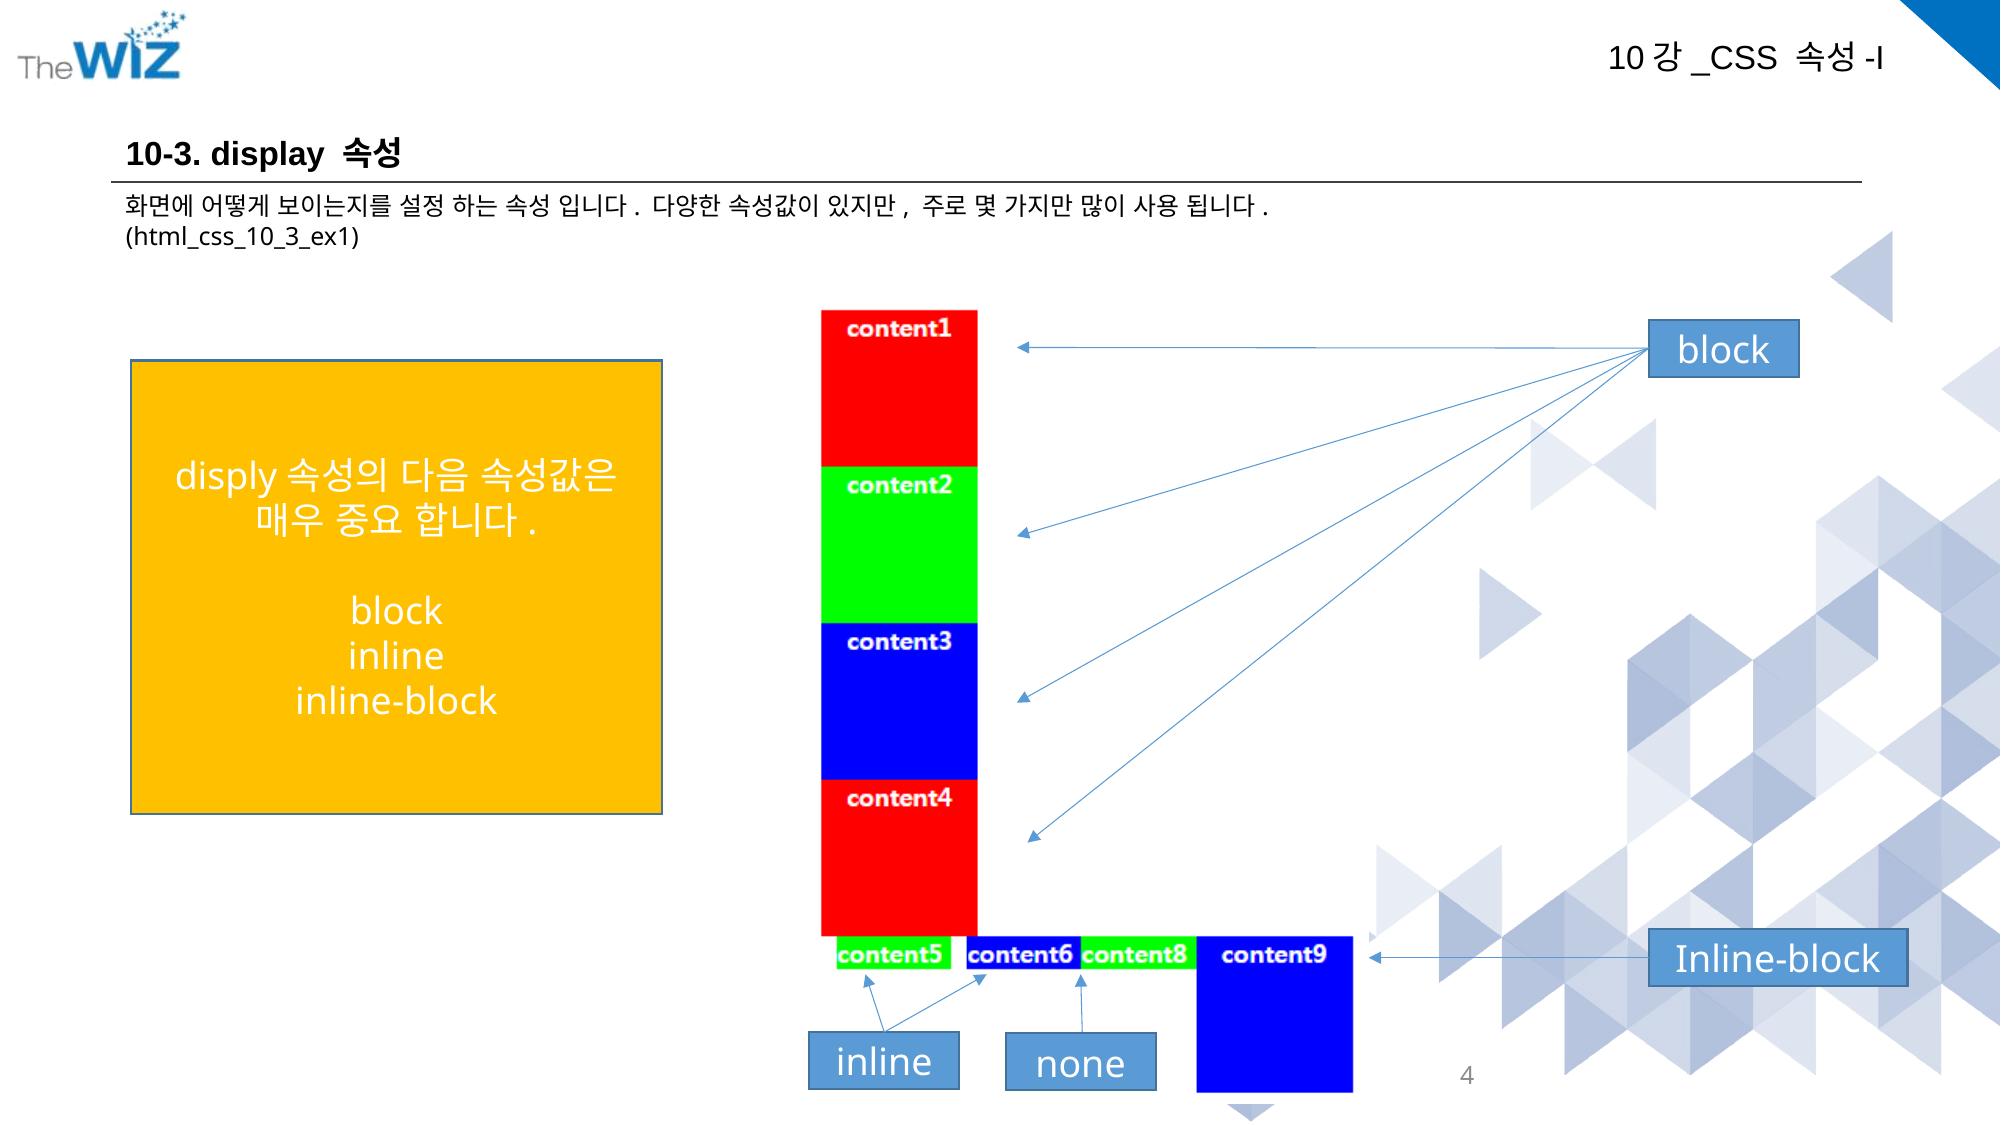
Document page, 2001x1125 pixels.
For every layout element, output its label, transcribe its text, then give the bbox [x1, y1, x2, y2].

text_box block [1648, 319, 1800, 378]
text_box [1016, 348, 1027, 703]
text_box disply속성의 다음 속성값은 매우 중요 합니다. block inline inline-block [130, 359, 663, 815]
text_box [1027, 348, 1649, 843]
picture [0, 0, 215, 90]
picture [809, 301, 1369, 1104]
slide_number 4 [1039, 1046, 1490, 1107]
text_box 10-3. display 속성 [111, 124, 1863, 180]
text_box 화면에 어떻게 보이는지를 설정 하는 속성 입니다. 다양한 속성값이 있지만, 주로 몇 가지만 많이 사용 됩니다. (html_css_10_3_ex1) [111, 183, 1863, 258]
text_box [884, 974, 987, 1033]
text_box Inline-block [1648, 928, 1909, 987]
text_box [865, 974, 884, 1033]
